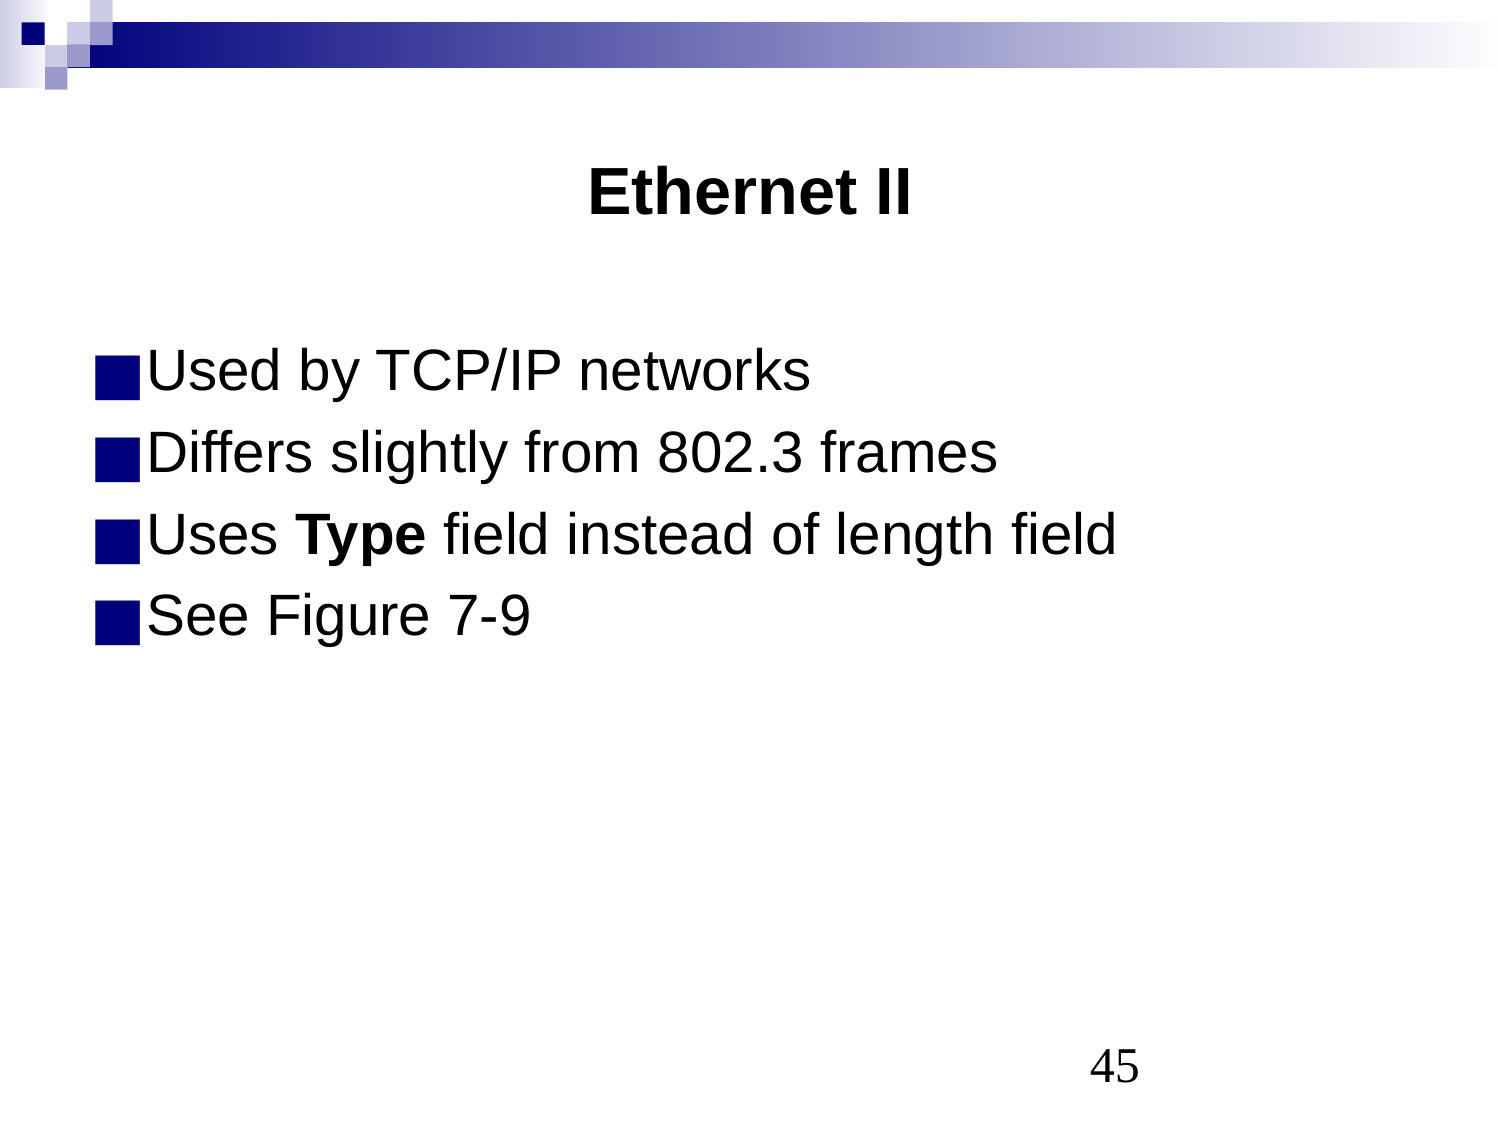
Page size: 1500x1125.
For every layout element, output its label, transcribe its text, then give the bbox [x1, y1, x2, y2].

list Used by TCP/IP networks Differs slightly from 802.3 frames Uses Type field instead of length field See Figure 7-9 [75, 324, 1425, 963]
title Ethernet II [75, 75, 1425, 300]
slide_number ‹#› [1074, 1025, 1425, 1100]
